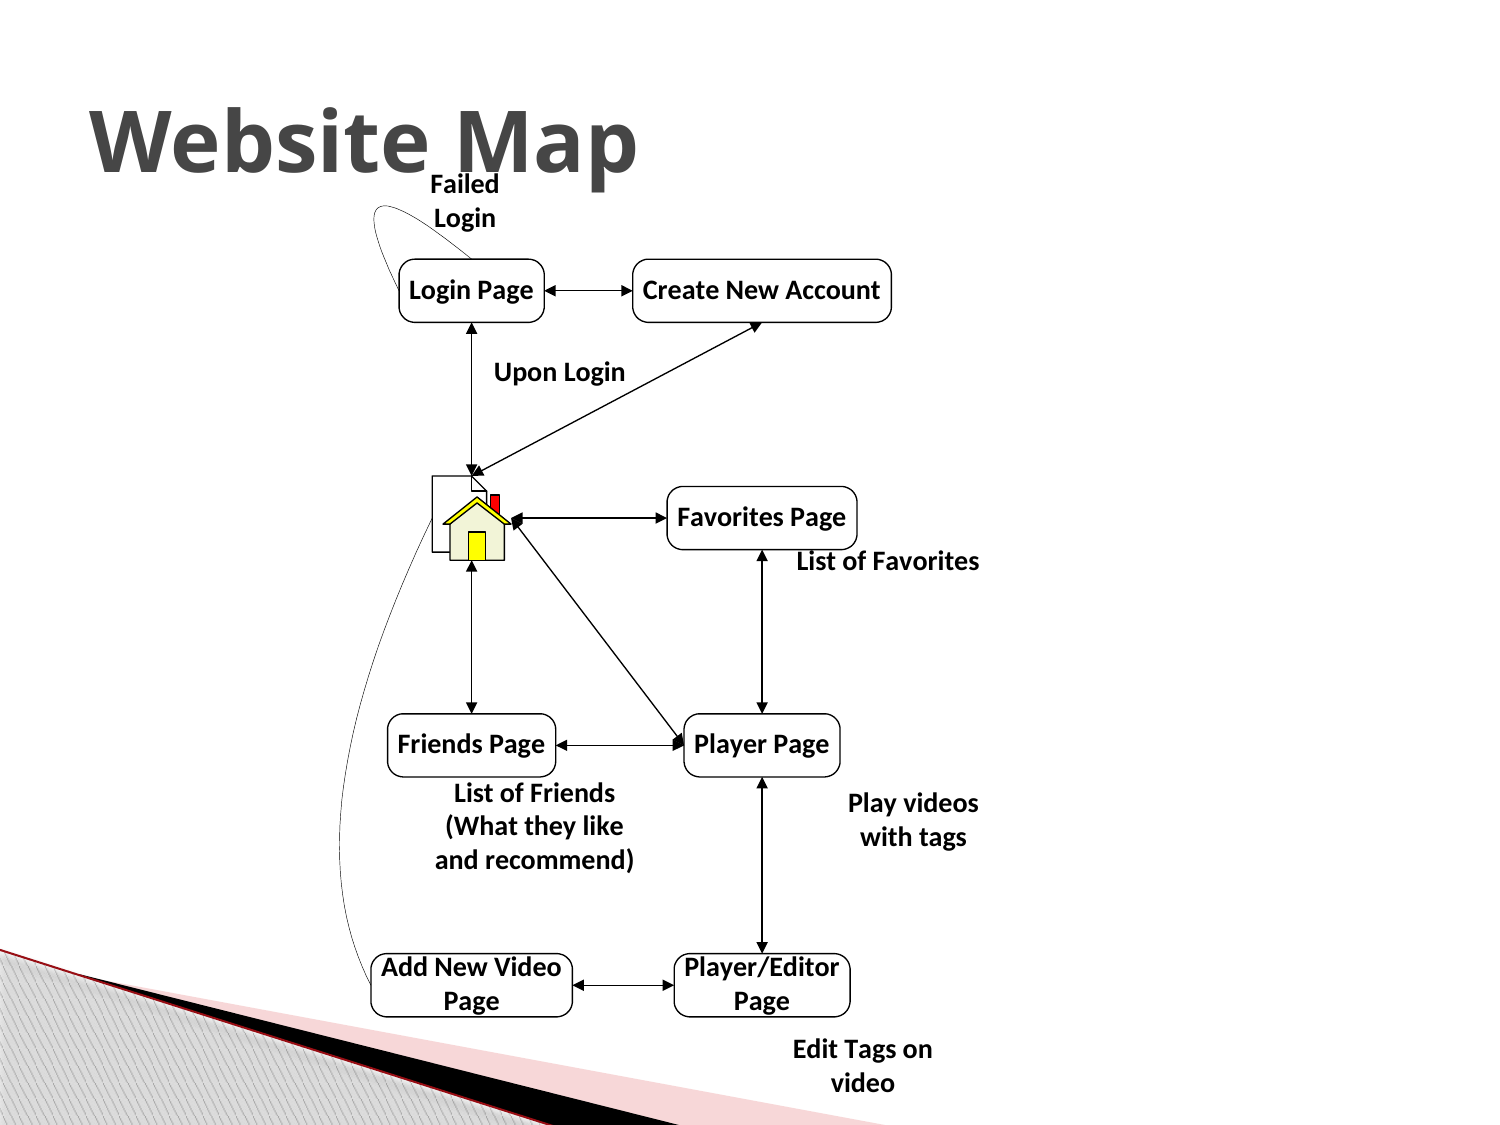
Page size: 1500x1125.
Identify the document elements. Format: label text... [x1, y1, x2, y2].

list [337, 162, 988, 1104]
title Website Map [75, 45, 1425, 233]
